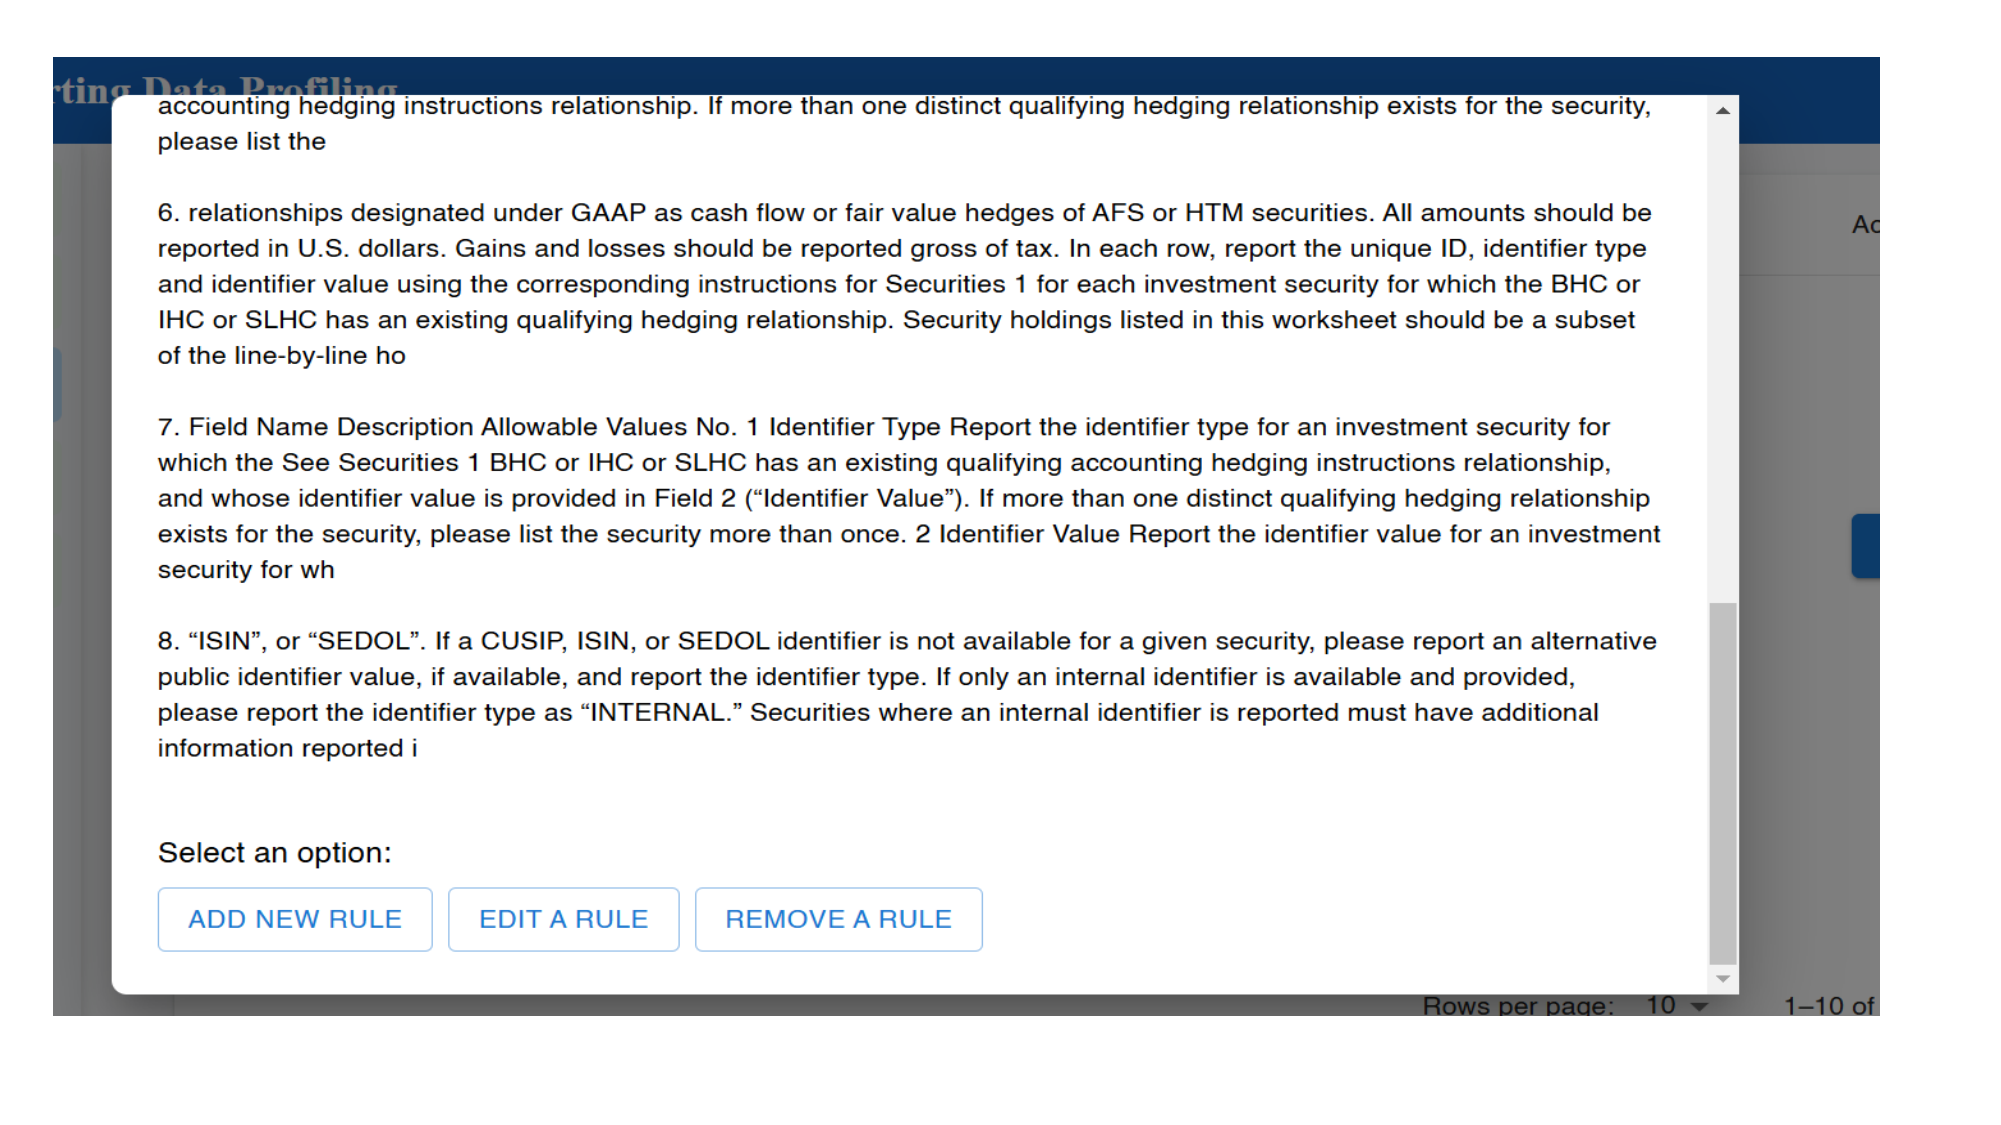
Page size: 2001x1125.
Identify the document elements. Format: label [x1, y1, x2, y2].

picture [53, 57, 1880, 1017]
